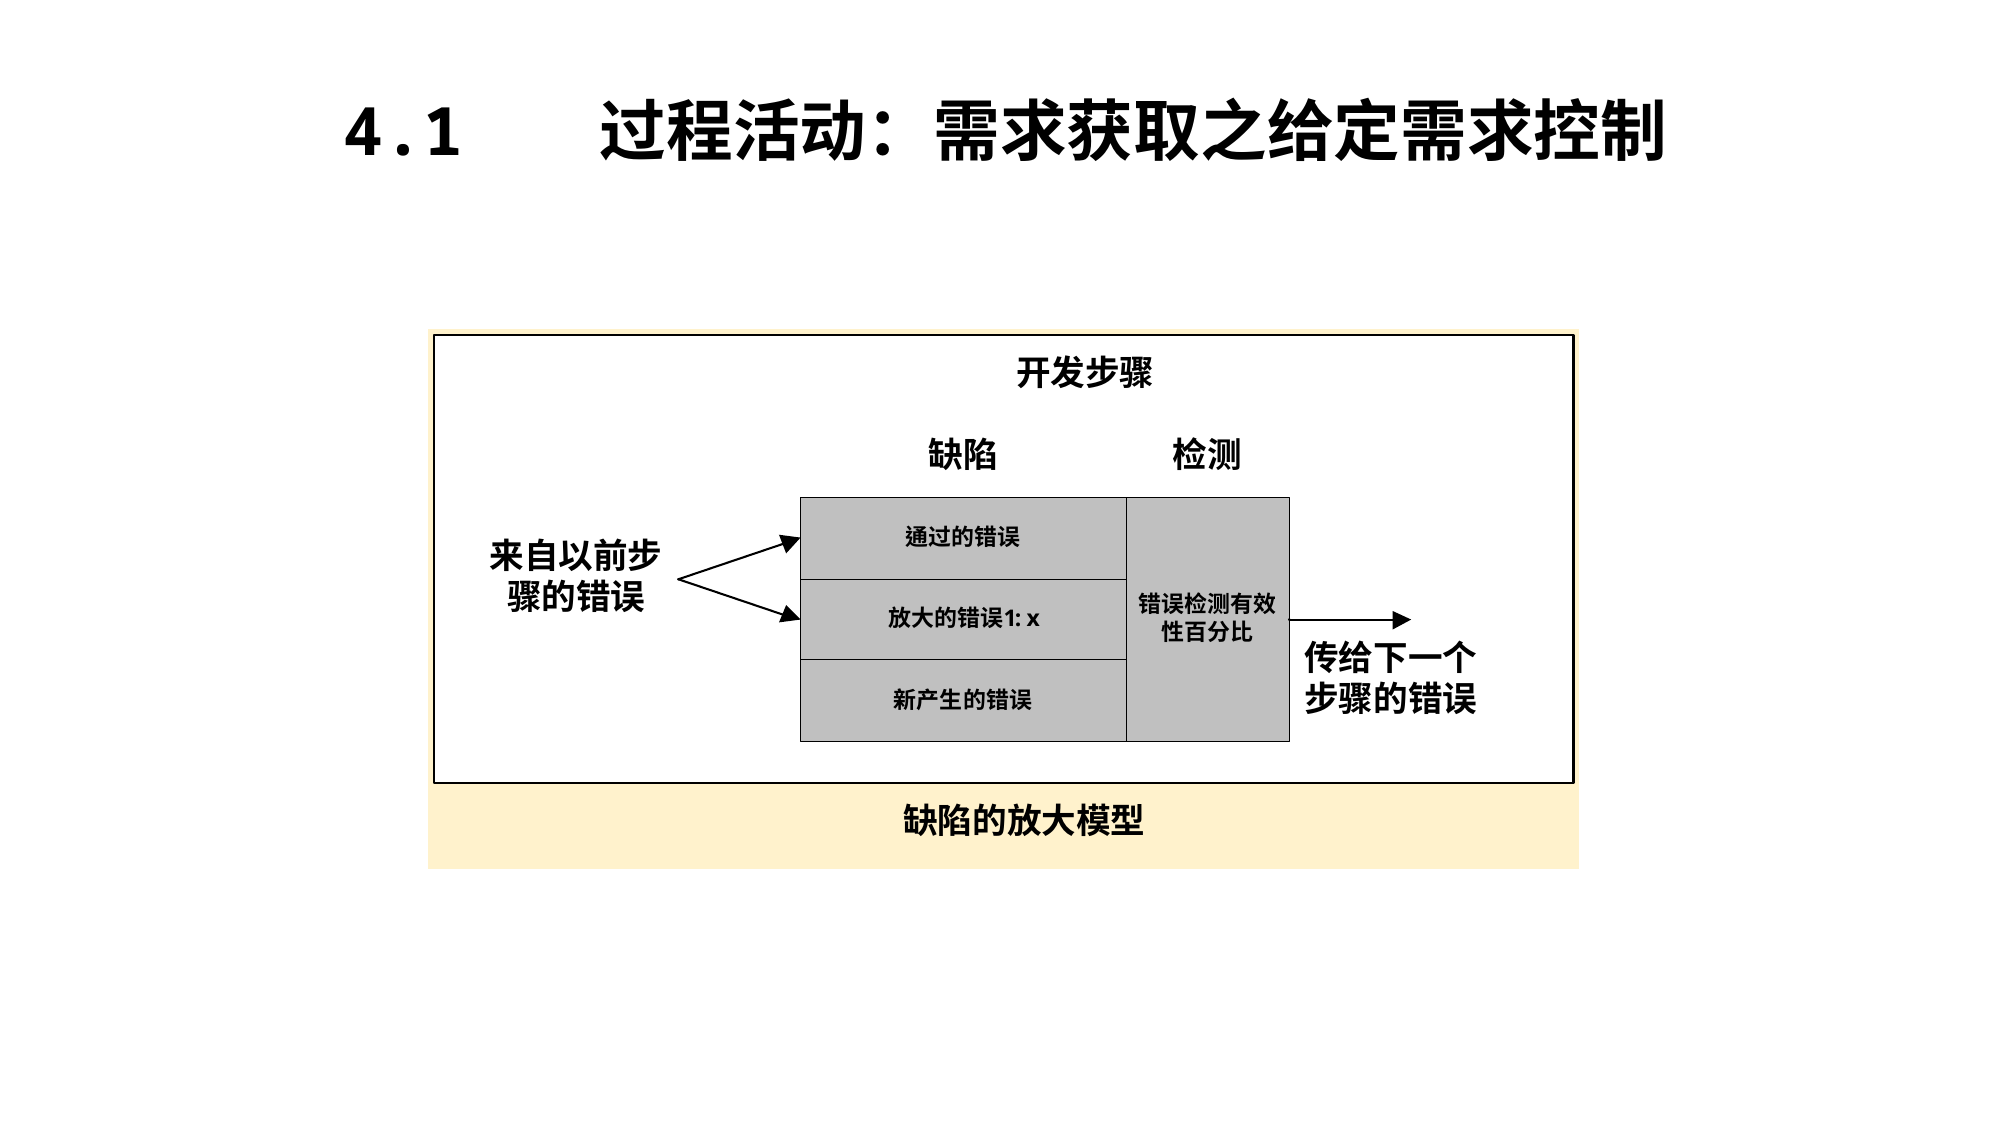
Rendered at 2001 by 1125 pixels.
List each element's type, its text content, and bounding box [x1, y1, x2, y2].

text_box 4.1 过程活动：需求获取之给定需求控制 [279, 81, 1733, 176]
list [428, 329, 1580, 870]
